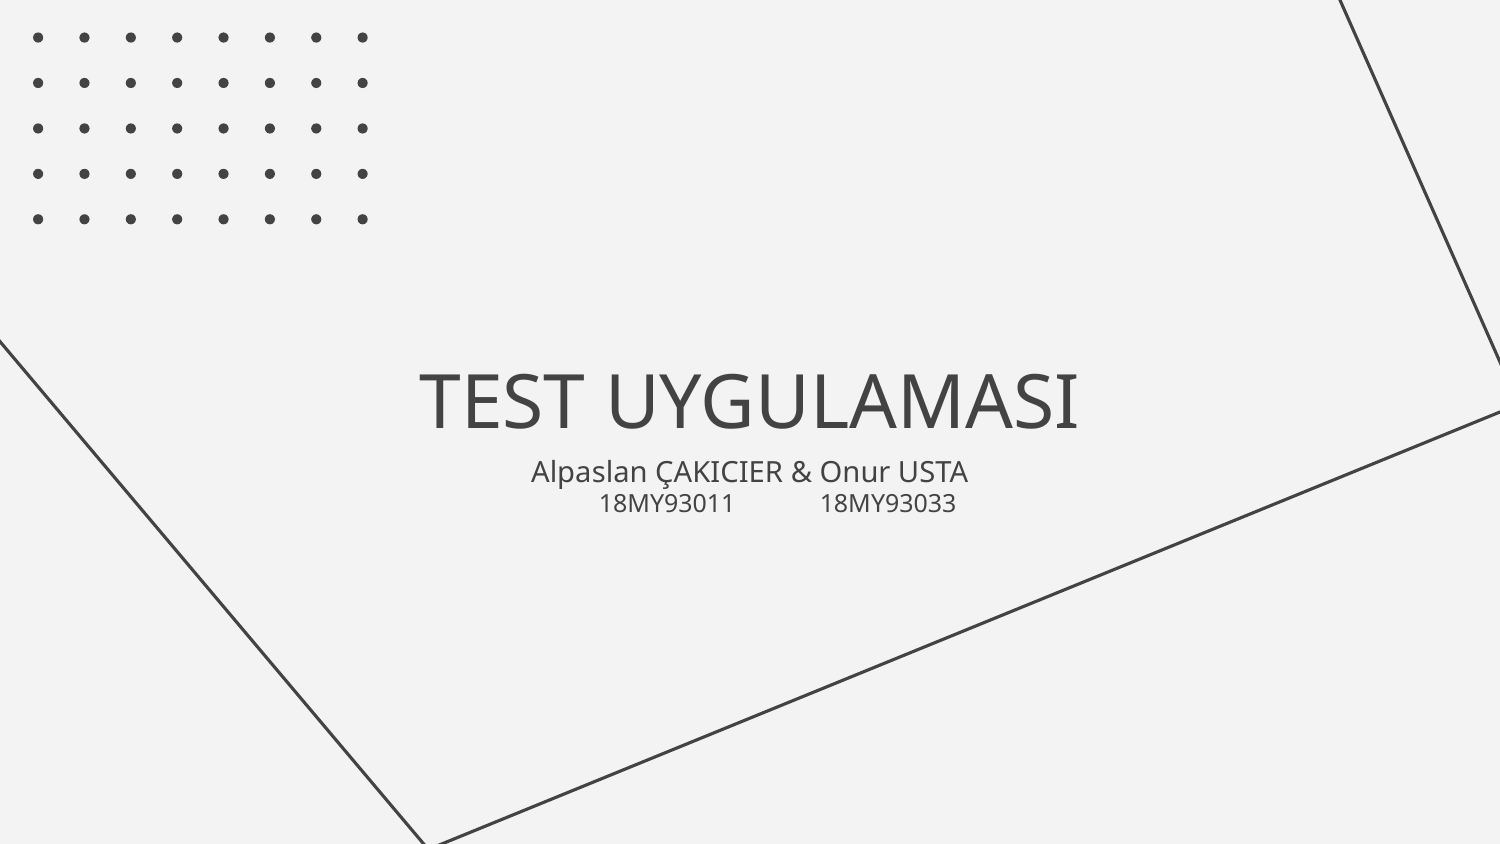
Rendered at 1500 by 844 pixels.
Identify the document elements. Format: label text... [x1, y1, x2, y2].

subtitle Alpaslan ÇAKICIER & Onur USTA [283, 438, 1217, 533]
title TEST UYGULAMASI [283, 310, 1217, 438]
text_box 18MY93011 18MY93033 [311, 472, 1245, 568]
